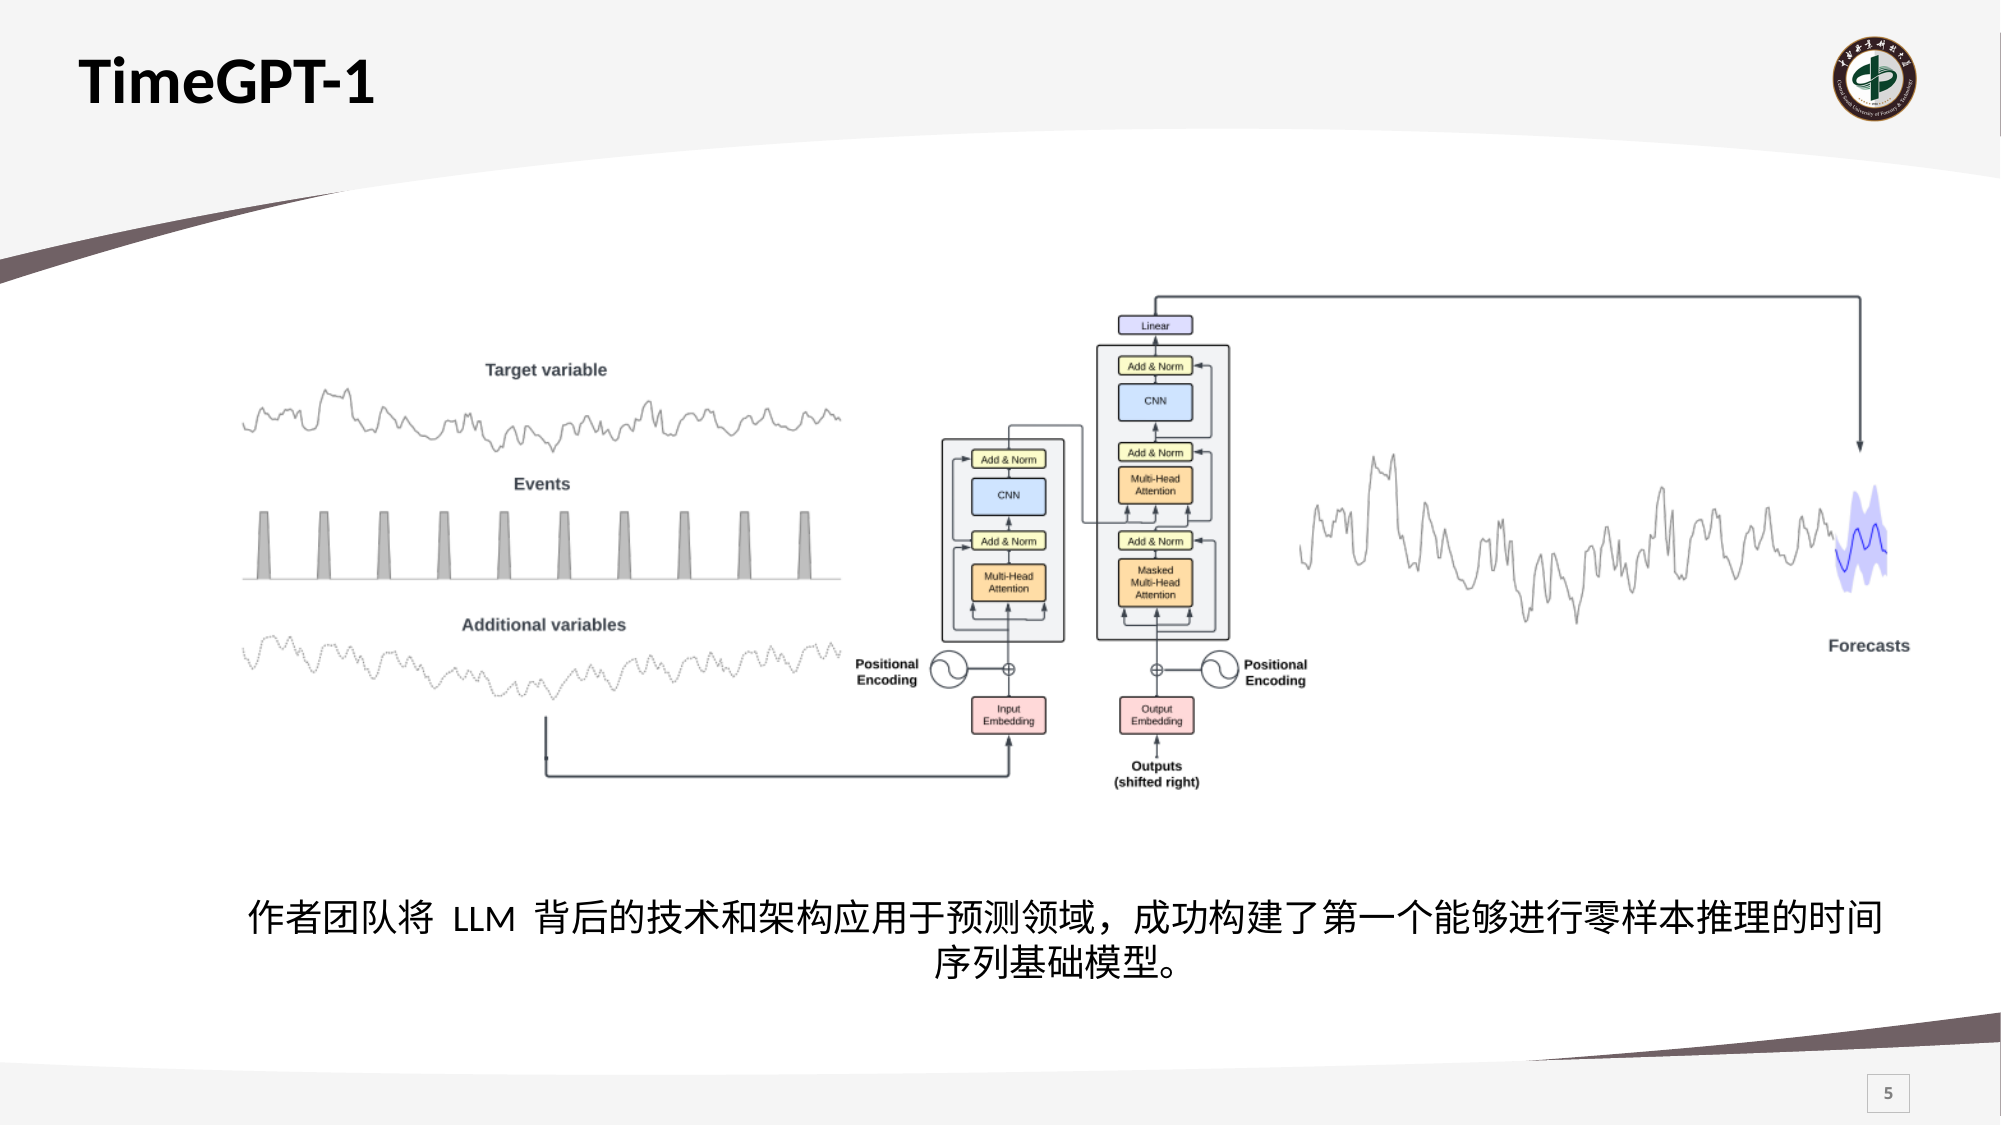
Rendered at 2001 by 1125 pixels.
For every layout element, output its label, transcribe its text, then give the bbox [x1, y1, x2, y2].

text_box 作者团队将 LLM 背后的技术和架构应用于预测领域，成功构建了第一个能够进行零样本推理的时间序列基础模型。 [229, 886, 1903, 991]
text_box TimeGPT-1 [63, 29, 1879, 124]
picture [178, 235, 1982, 841]
picture [1879, 35, 1918, 123]
